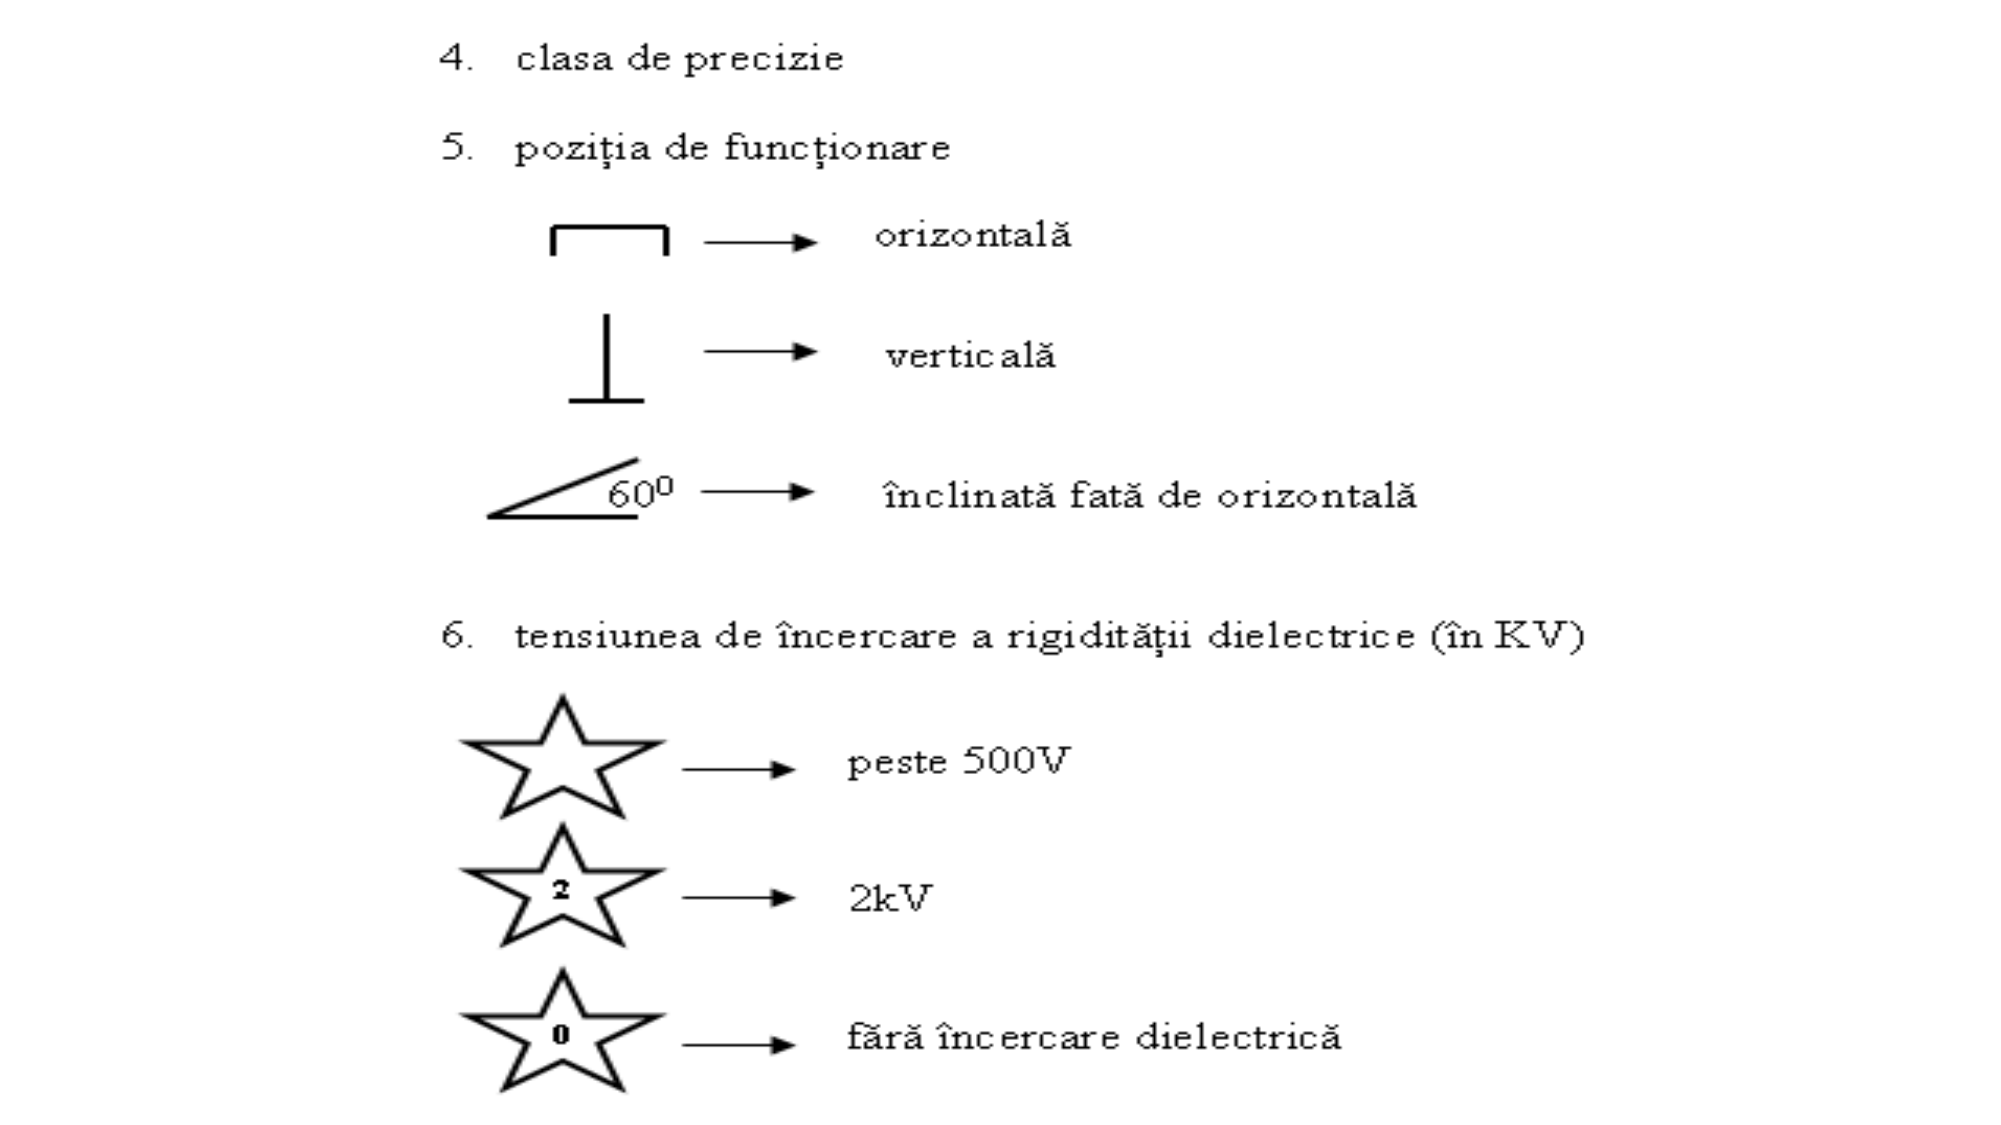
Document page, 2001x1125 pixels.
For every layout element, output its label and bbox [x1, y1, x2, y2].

picture [369, 0, 1603, 1110]
